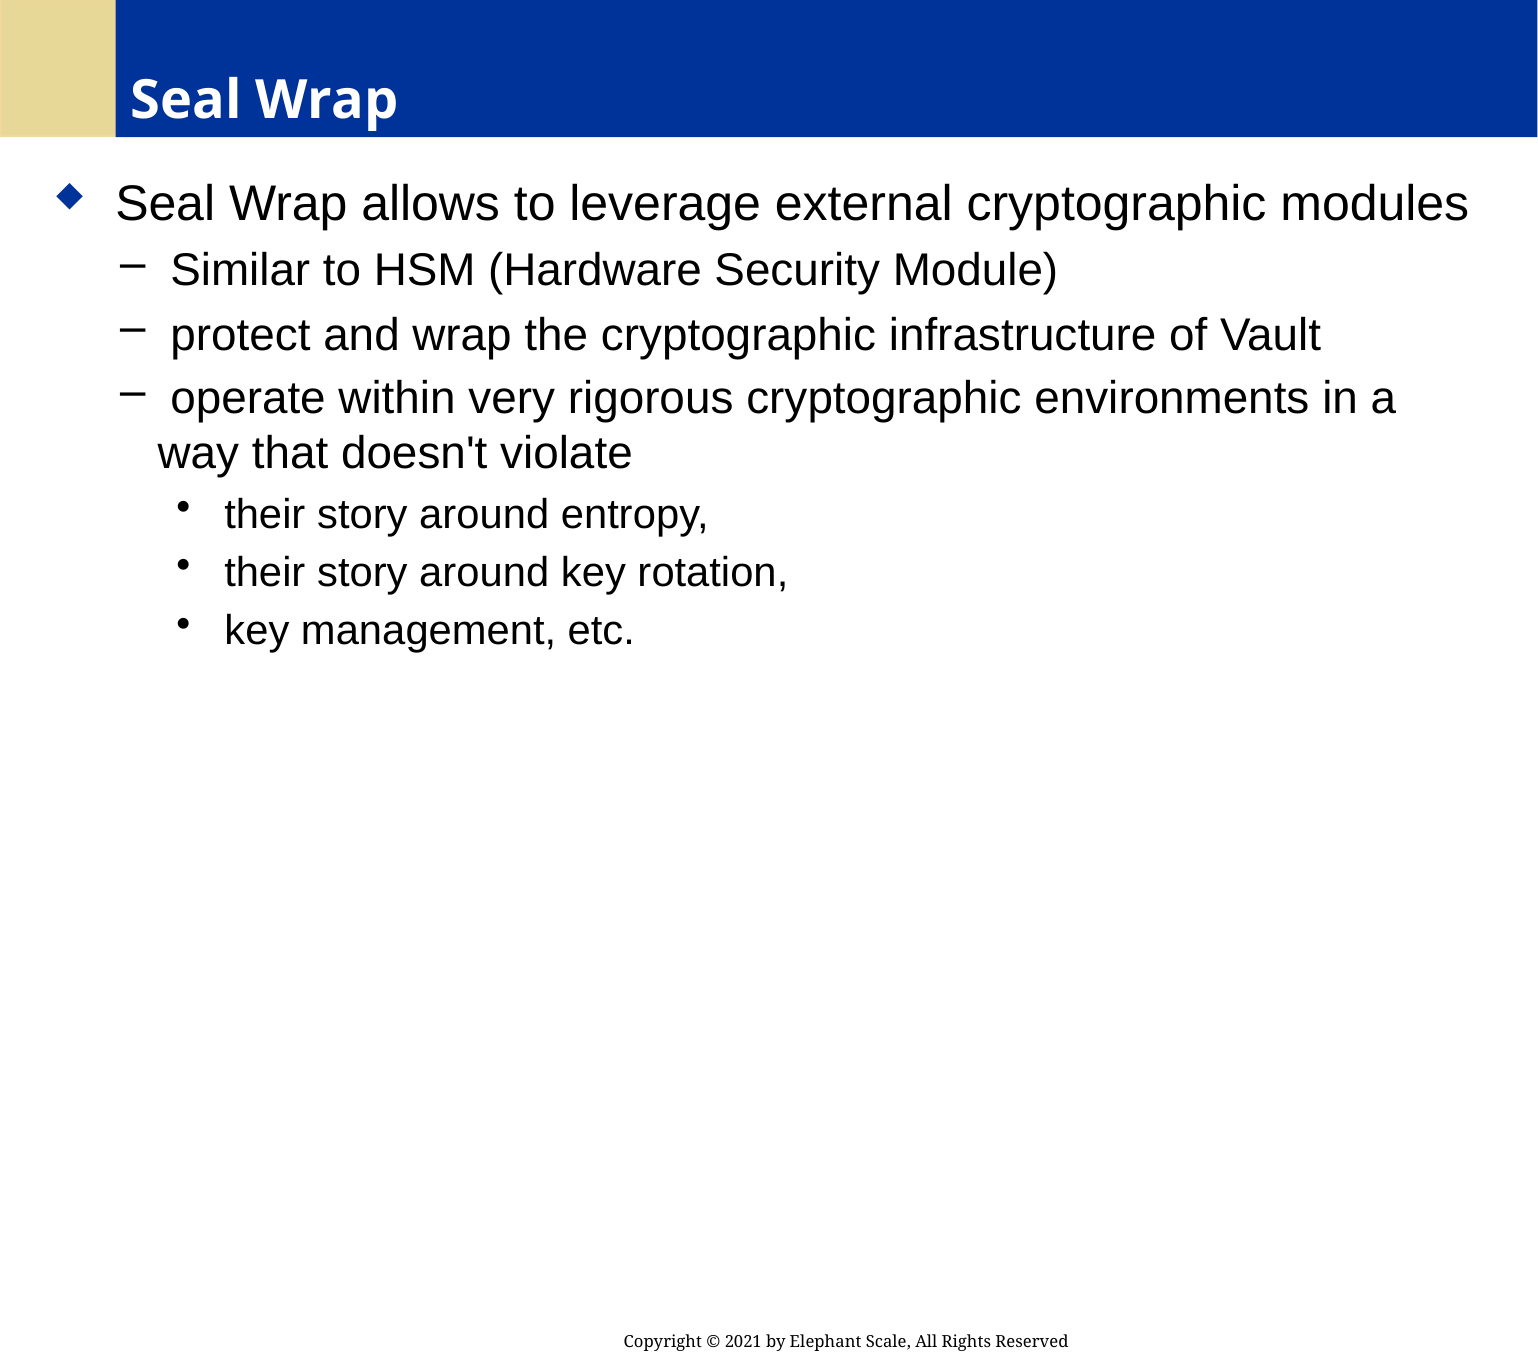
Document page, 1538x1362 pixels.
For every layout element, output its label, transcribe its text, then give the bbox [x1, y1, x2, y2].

text_box Copyright © 2021 by Elephant Scale, All Rights Reserved [608, 1322, 1085, 1358]
title Seal Wrap [115, 0, 1538, 138]
picture [0, 0, 115, 137]
list Seal Wrap allows to leverage external cryptographic modules Similar to HSM (Hardware Security Module) protect and wrap the cryptographic infrastructure of Vault operate within very rigorous cryptographic environments in a way that doesn't violate their story around entropy, their story around key rotation, key management, etc. [38, 162, 1500, 1284]
